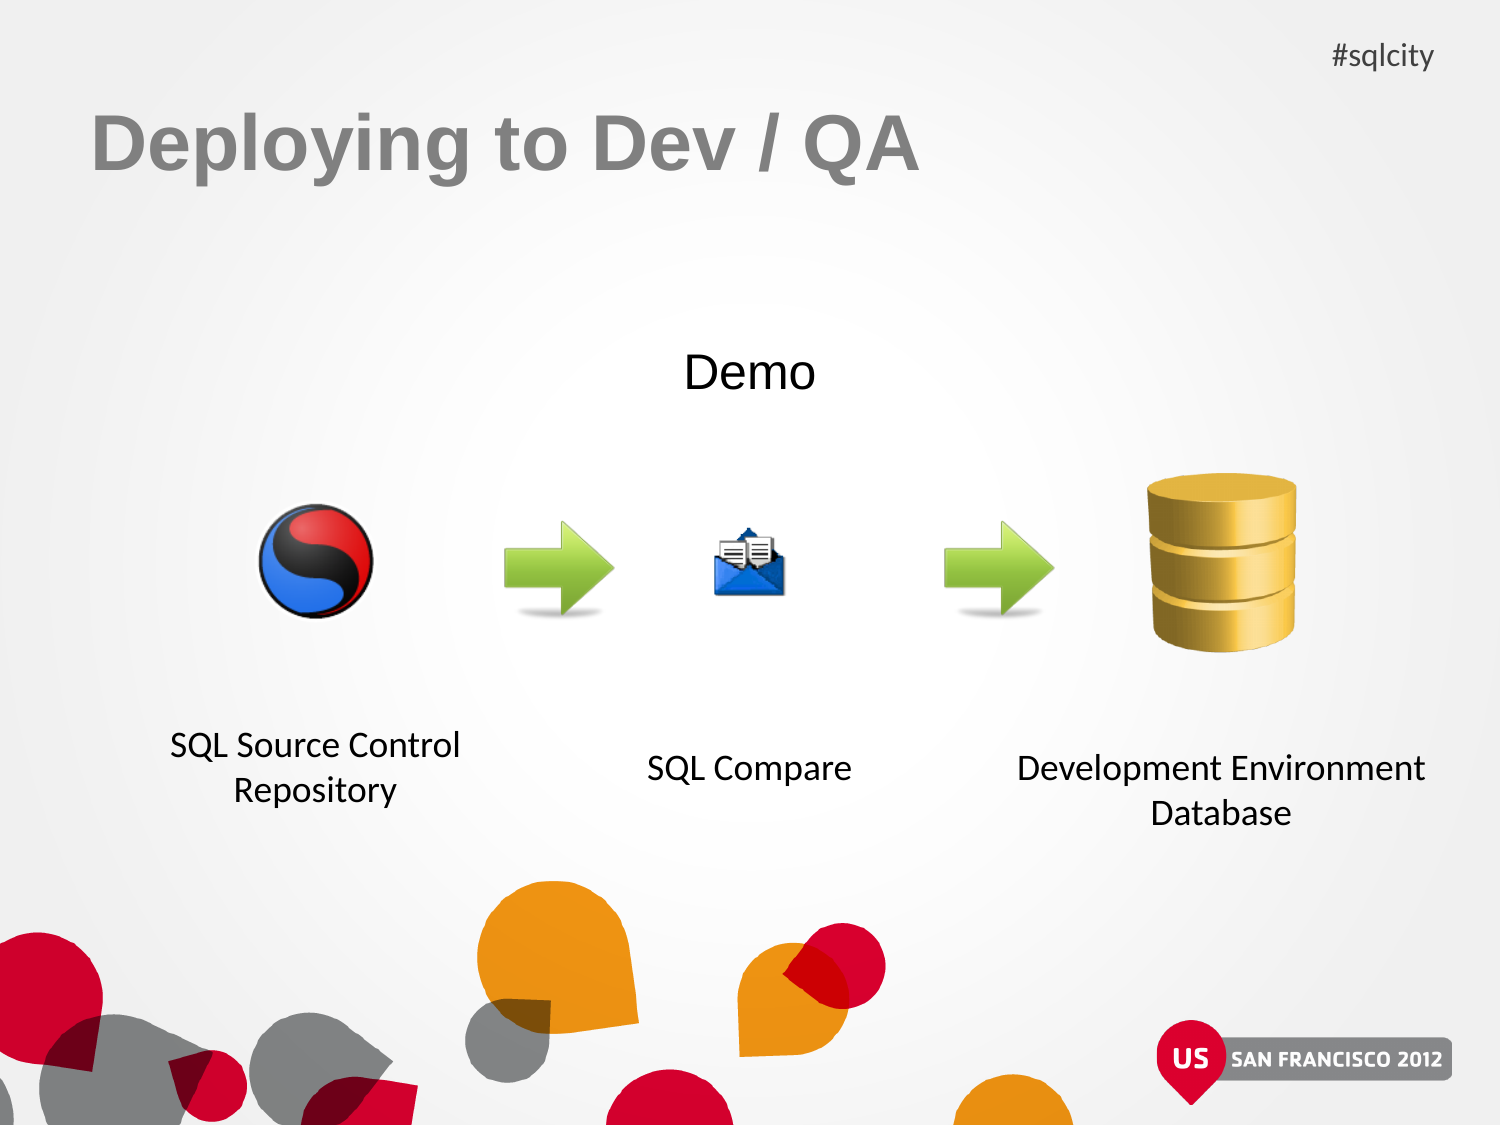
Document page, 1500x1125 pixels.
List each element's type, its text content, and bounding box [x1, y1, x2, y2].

text_box Development Environment Database [1002, 735, 1441, 841]
text_box SQL Compare [632, 735, 868, 796]
title Deploying to Dev / QA [75, 45, 1425, 233]
text_box #sqlcity [1316, 25, 1451, 94]
picture [0, 0, 1500, 1125]
list Demo [75, 262, 1425, 829]
text_box SQL Source Control Repository [155, 712, 476, 818]
